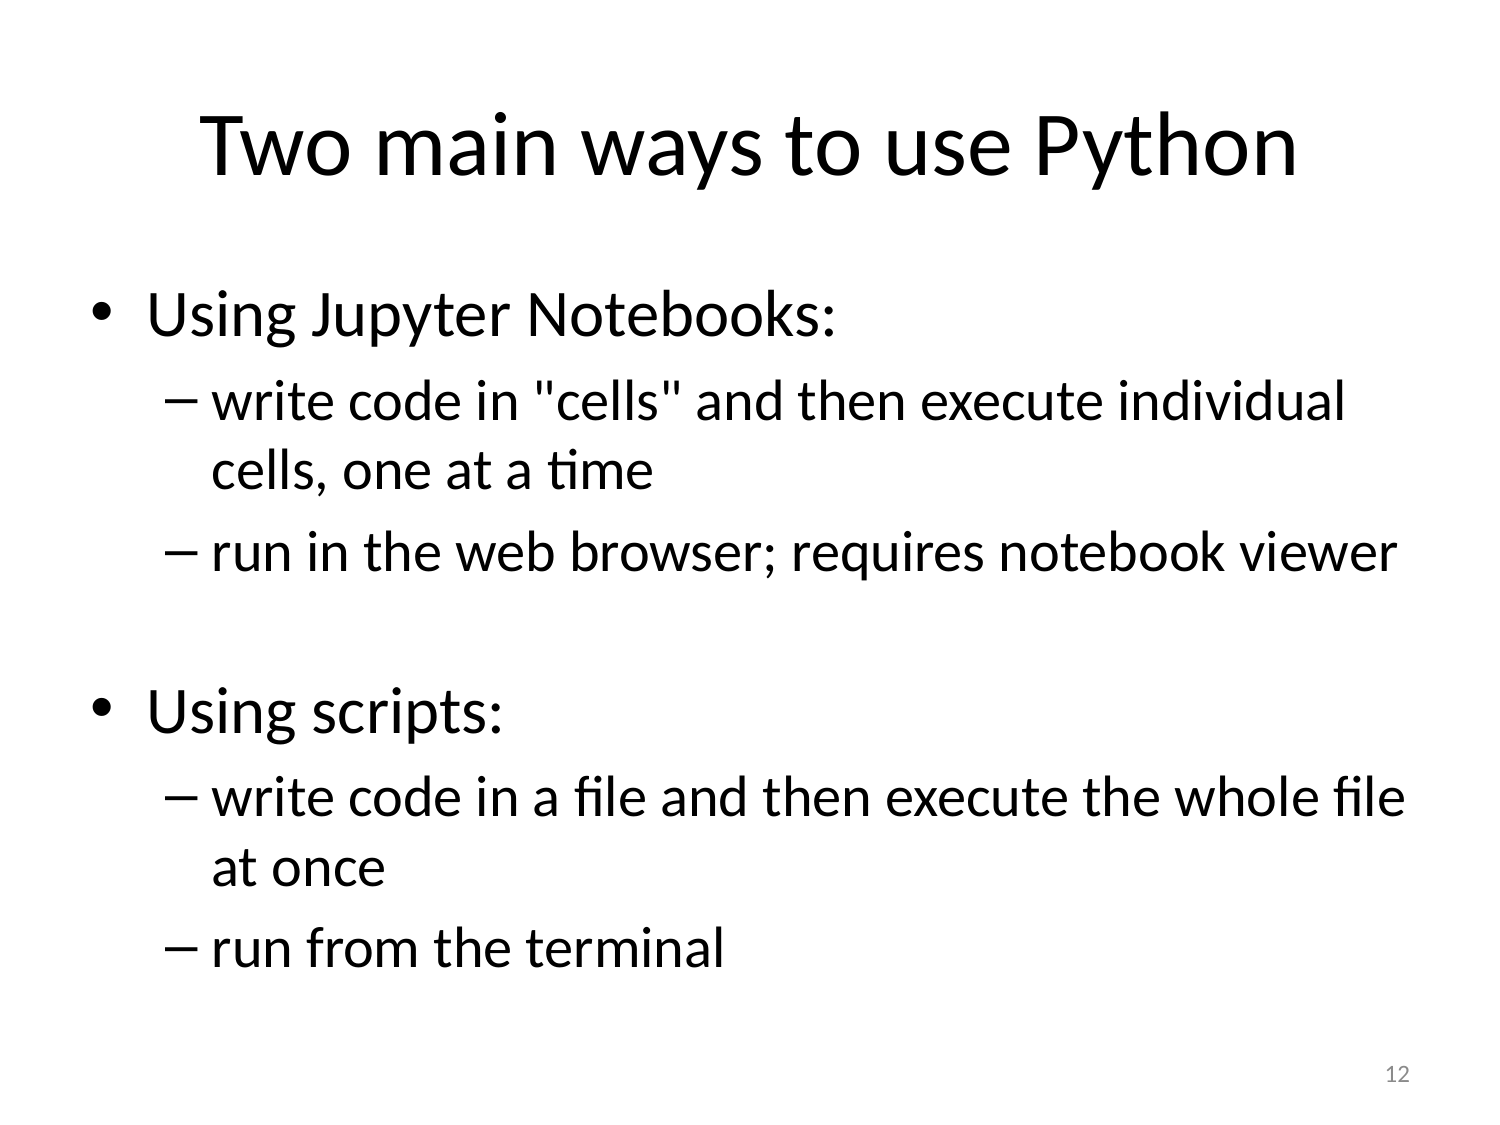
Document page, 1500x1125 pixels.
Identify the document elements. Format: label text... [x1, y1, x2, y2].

slide_number 12 [1074, 1042, 1425, 1103]
title Two main ways to use Python [75, 45, 1425, 233]
list Using Jupyter Notebooks: write code in "cells" and then execute individual cells, one at a time run in the web browser; requires notebook viewer Using scripts: write code in a file and then execute the whole file at once run from the terminal [75, 262, 1425, 1005]
